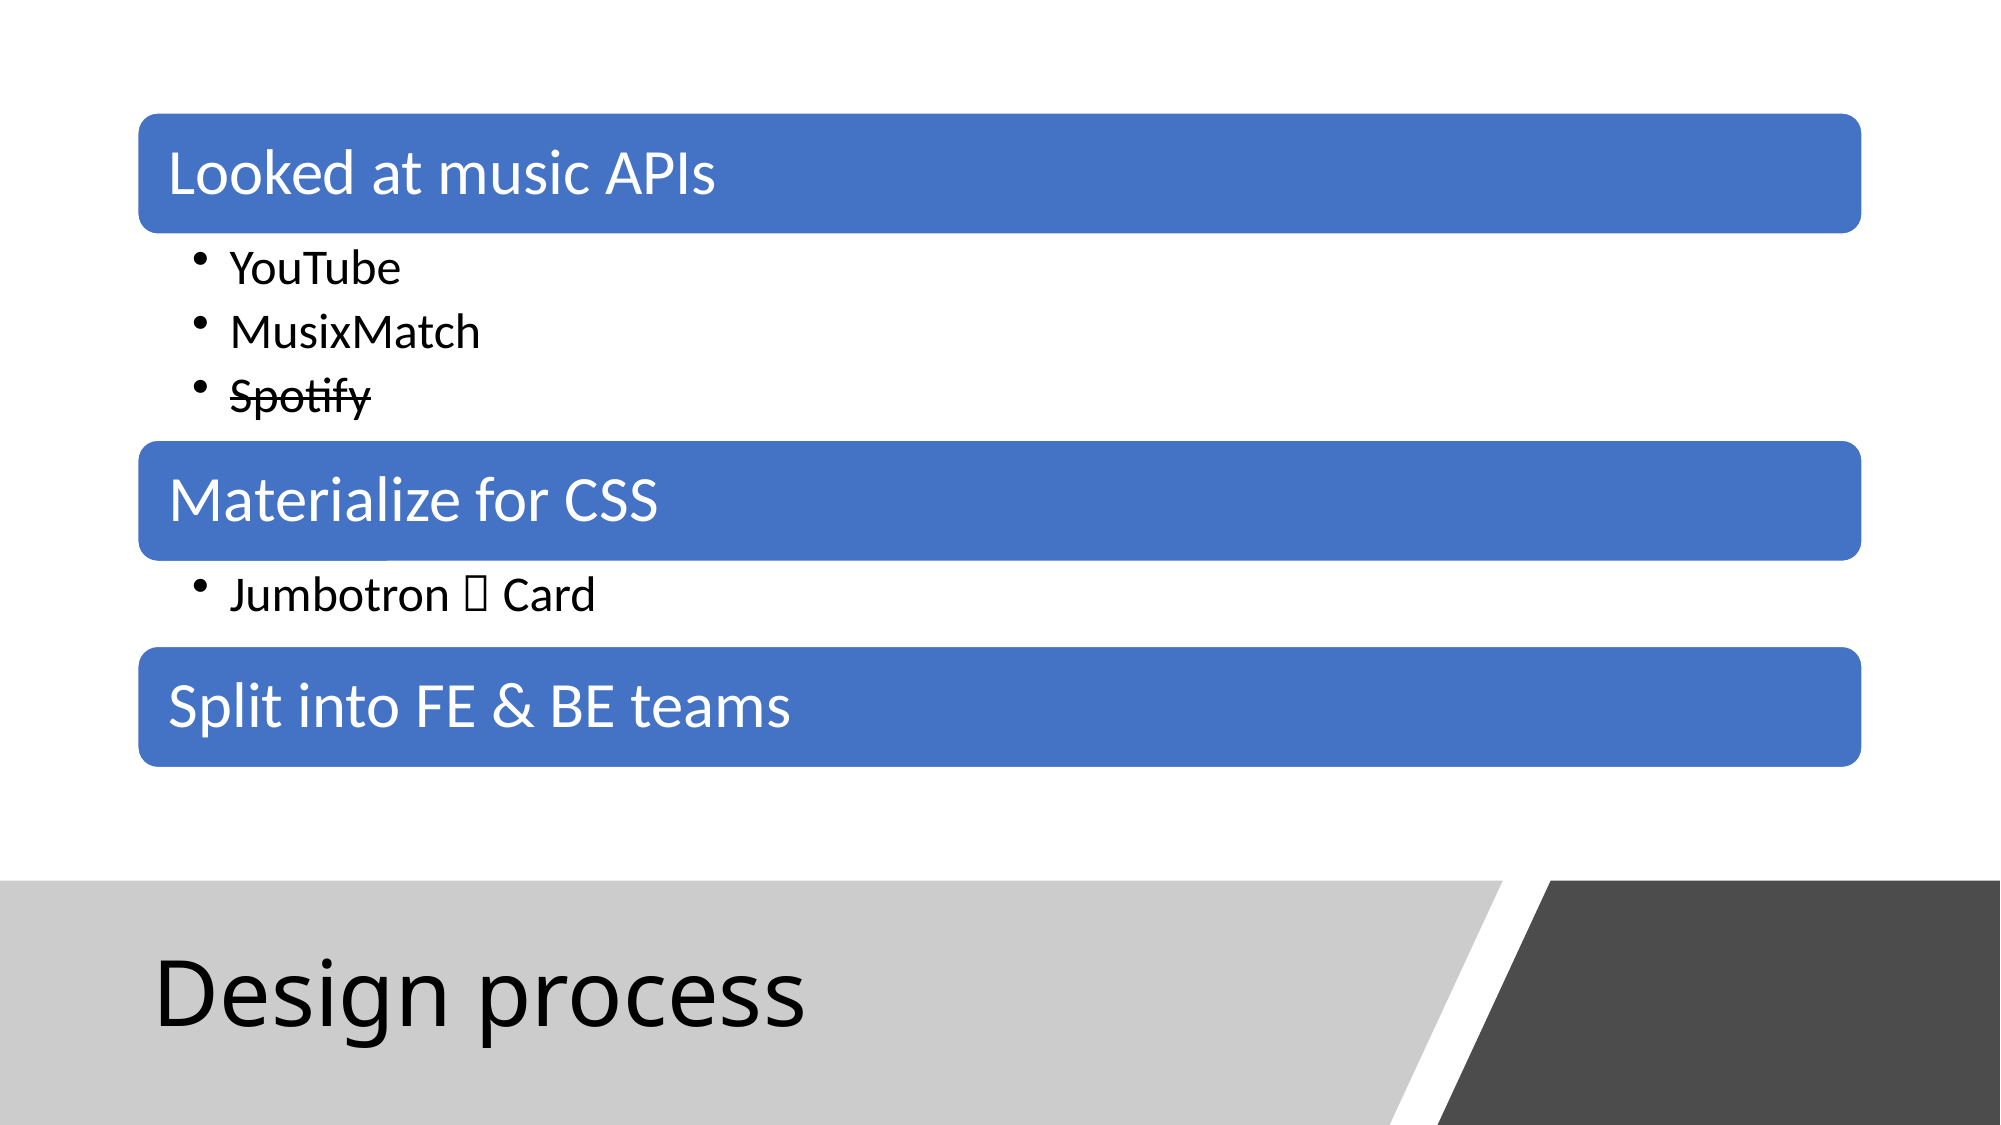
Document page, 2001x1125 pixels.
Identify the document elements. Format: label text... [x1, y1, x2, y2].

text_box [0, 879, 1505, 1125]
title Design process [137, 907, 1404, 1087]
text_box [1436, 879, 2000, 1125]
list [137, 105, 1863, 775]
